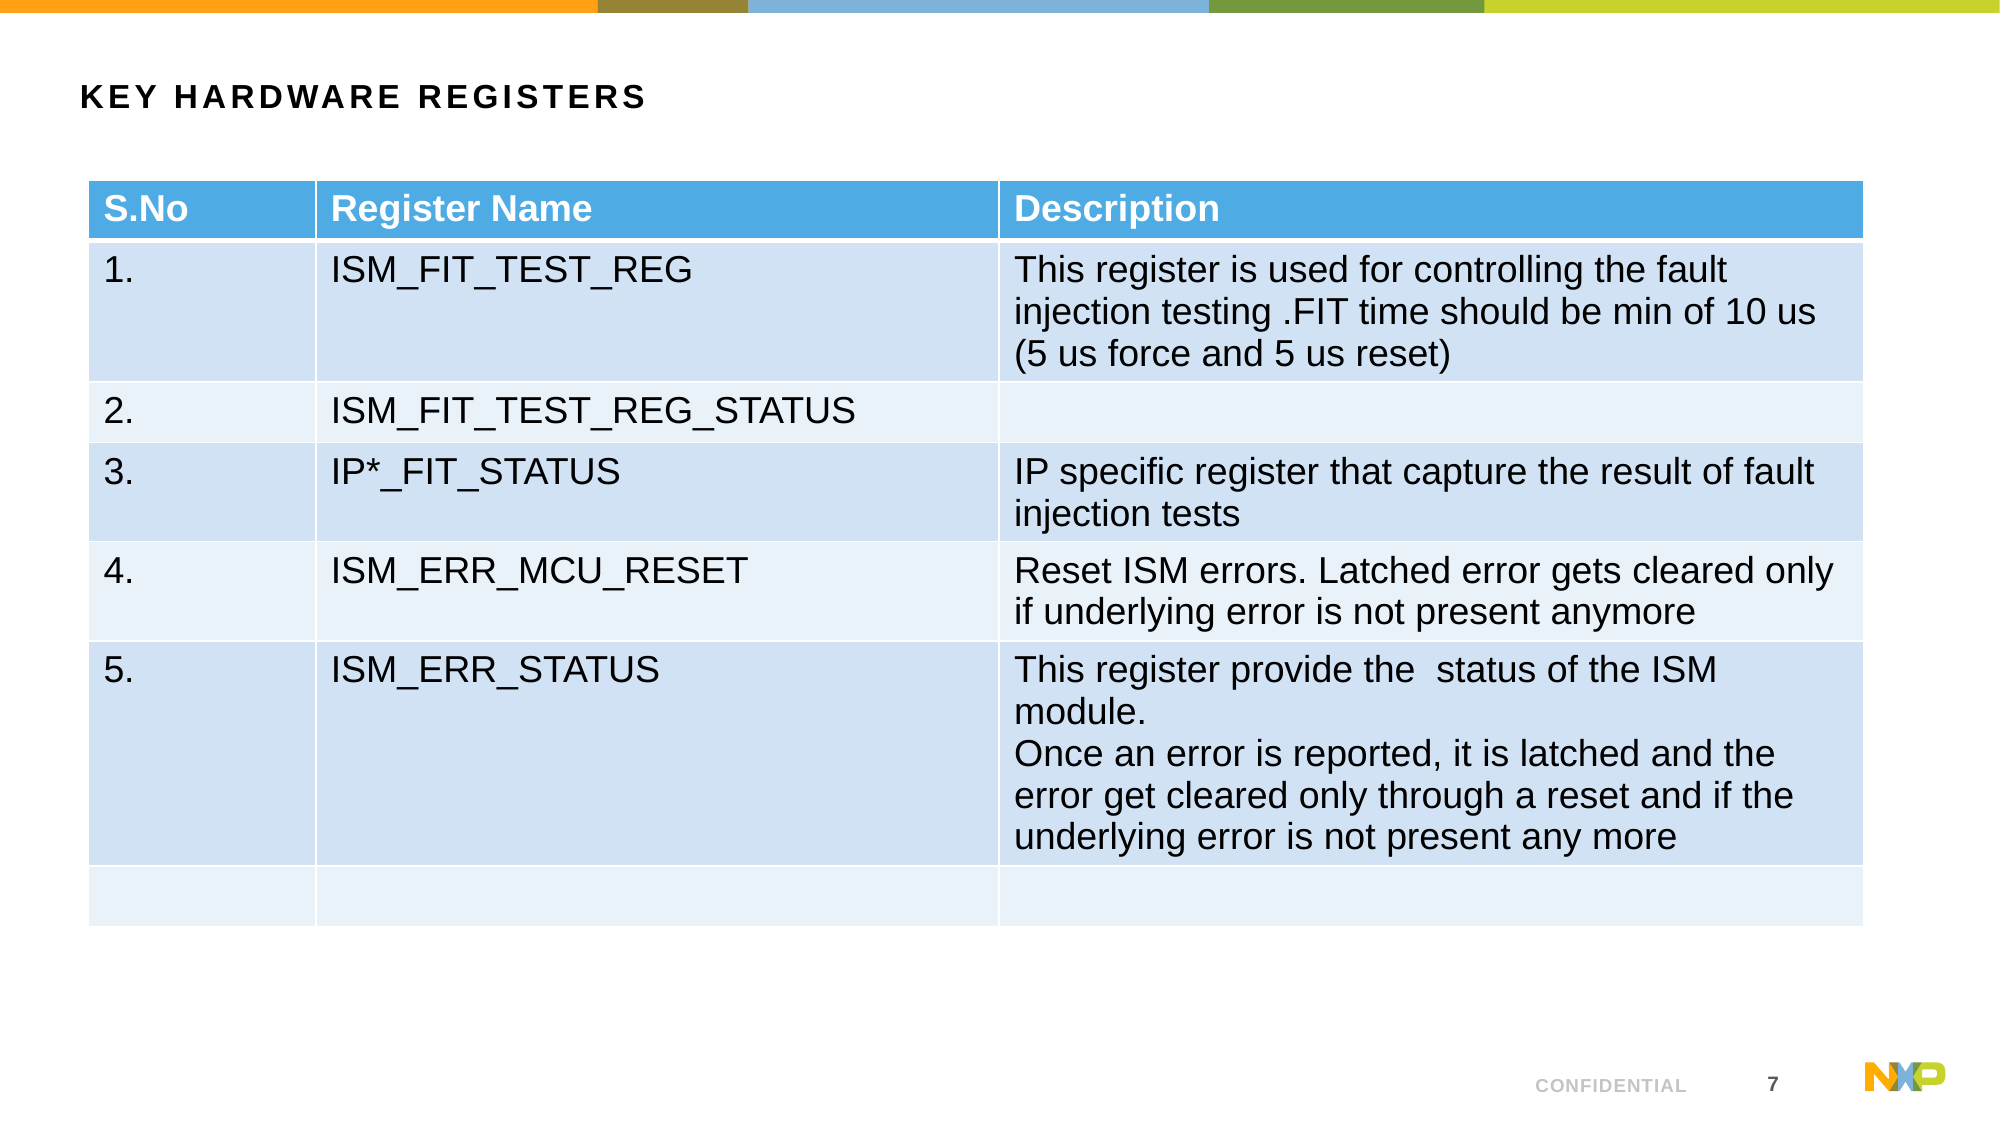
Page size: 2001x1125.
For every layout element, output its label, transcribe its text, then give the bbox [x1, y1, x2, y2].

table_cell This register provide the status of the ISM module. Once an error is reported, it is latched and the error get cleared only through a reset and if the underlying error is not present any more [1000, 642, 1863, 865]
table_cell IP*_FIT_STATUS [317, 443, 998, 541]
table_cell ISM_ERR_MCU_RESET [317, 542, 998, 640]
table_header Description [1000, 181, 1863, 238]
table_cell Reset ISM errors. Latched error gets cleared only if underlying error is not present anymore [1000, 542, 1863, 640]
table_header S.No [89, 181, 315, 238]
table_cell IP specific register that capture the result of fault injection tests [1000, 443, 1863, 541]
table_cell 5. [89, 642, 315, 865]
table_header Register Name [317, 181, 998, 238]
table_cell [1000, 867, 1863, 926]
table_cell 4. [89, 542, 315, 640]
table_cell ISM_FIT_TEST_REG_STATUS [317, 383, 998, 442]
table_cell 2. [89, 383, 315, 442]
table_cell This register is used for controlling the fault injection testing .FIT time should be min of 10 us (5 us force and 5 us reset) [1000, 243, 1863, 381]
table_cell ISM_FIT_TEST_REG [317, 243, 998, 381]
title Key hardware Registers [64, 67, 1940, 176]
table_cell ISM_ERR_STATUS [317, 642, 998, 865]
table_cell 3. [89, 443, 315, 541]
table_cell [1000, 383, 1863, 442]
table_cell 1. [89, 243, 315, 381]
table_cell [317, 867, 998, 926]
table_cell [89, 867, 315, 926]
